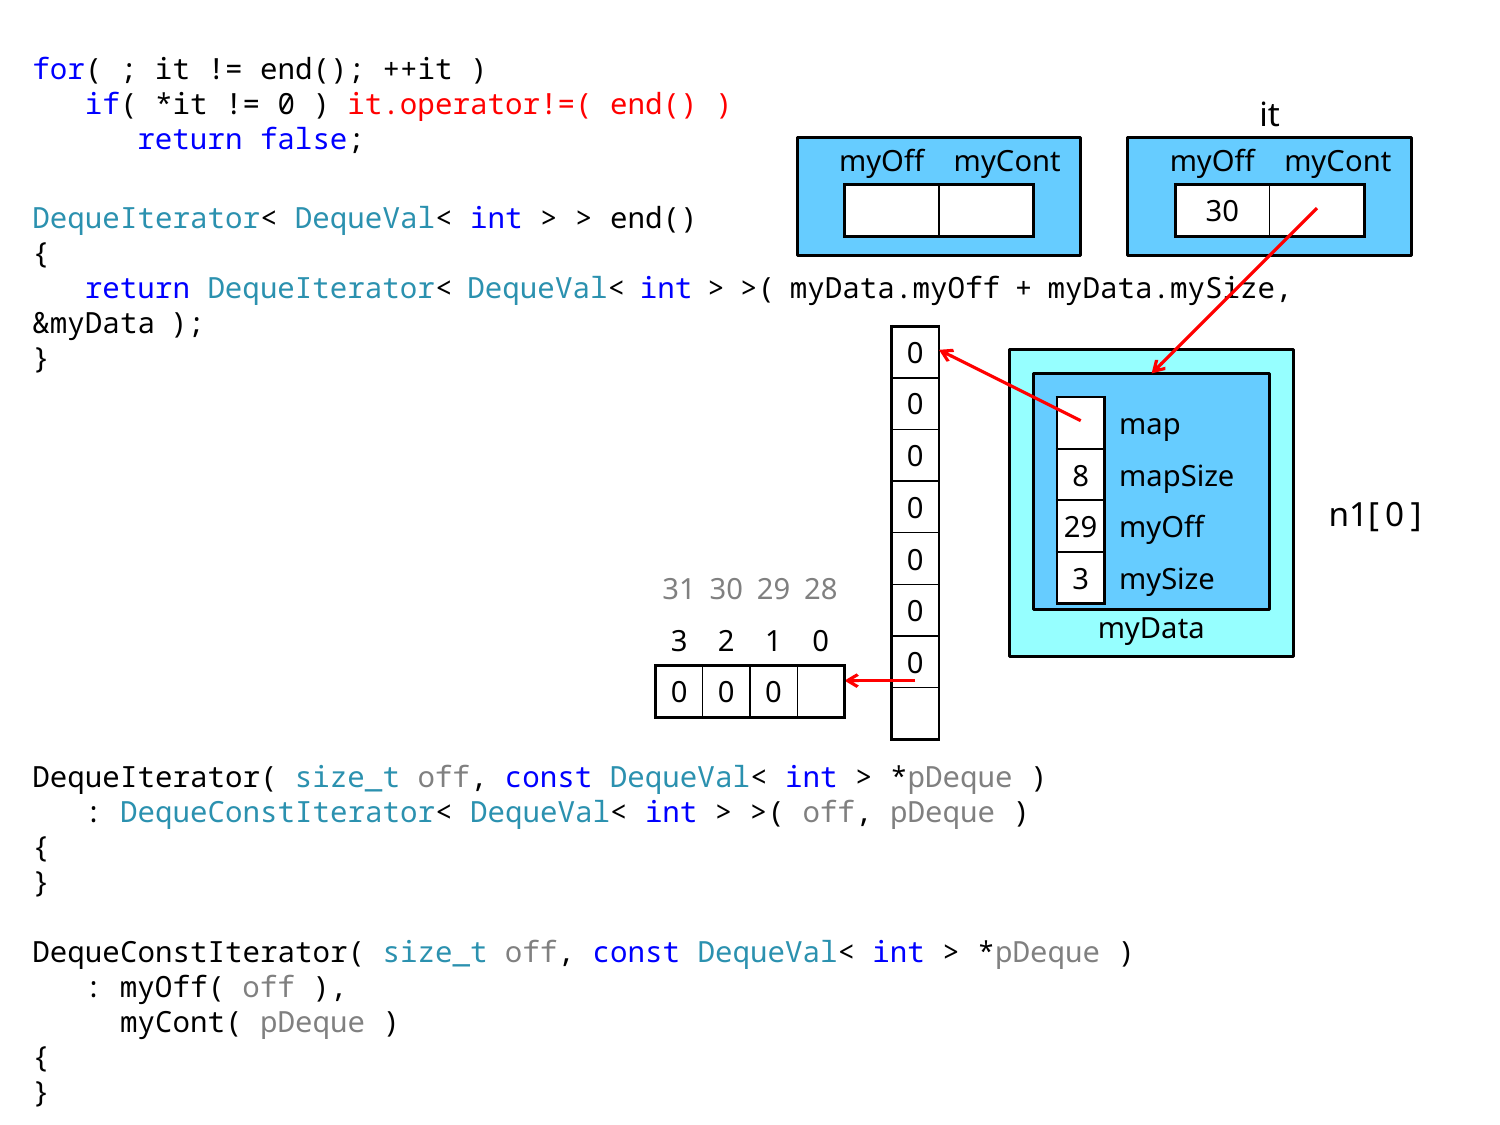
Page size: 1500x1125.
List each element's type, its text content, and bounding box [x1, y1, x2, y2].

table_header 30 [703, 563, 750, 614]
text_box [797, 137, 1081, 256]
text_box [1033, 373, 1270, 407]
text_box myCont [1270, 137, 1412, 185]
table_cell 0 [893, 430, 938, 480]
text_box myOff [1151, 137, 1270, 185]
table_cell 2 [703, 614, 750, 664]
table_cell 0 [657, 667, 702, 716]
table_cell 0 [751, 667, 797, 716]
text_box it [1222, 90, 1317, 137]
table_header [1270, 186, 1363, 235]
table_header map [1106, 397, 1270, 449]
table_header 29 [750, 563, 797, 614]
table_header 28 [797, 563, 844, 614]
table_cell 0 [893, 379, 938, 429]
table_cell 0 [893, 533, 938, 584]
table_cell [798, 667, 843, 716]
table_cell mySize [1106, 552, 1270, 604]
table_cell 3 [1058, 553, 1103, 602]
text_box [1127, 137, 1285, 256]
table_cell [893, 688, 938, 738]
list for( ; it != end(); ++it ) if( *it != 0 ) it.operator!=( end() ) return false; DequeIterator< DequeVal< int > > end() { return DequeIterator< DequeVal< int > >( myData.myOff + myData.mySize, &myData ); } DequeIterator( size_t off, const DequeVal< int > *pDeque ) : DequeConstIterator< DequeVal< int > >( off, pDeque ) { } DequeConstIterator( size_t off, const DequeVal< int > *pDeque ) : myOff( off ), myCont( pDeque ) { } [17, 42, 1483, 1083]
text_box myData [1080, 609, 1223, 657]
table_cell 1 [750, 614, 797, 664]
text_box [1151, 208, 1318, 374]
table_header [940, 186, 1032, 235]
table_header [846, 186, 938, 235]
text_box [938, 349, 1081, 421]
table_cell 0 [893, 637, 938, 687]
text_box myCont [939, 137, 1081, 185]
text_box [1271, 185, 1412, 256]
table_cell 29 [1058, 501, 1103, 551]
text_box n1[0] [1316, 491, 1459, 539]
text_box [1009, 349, 1174, 396]
table_cell mapSize [1106, 449, 1270, 500]
table_header 31 [656, 563, 703, 614]
table_cell 0 [797, 614, 844, 664]
table_header 0 [893, 328, 938, 377]
table_cell 0 [893, 585, 938, 635]
table_header 30 [1177, 186, 1269, 235]
table_header [1058, 398, 1103, 448]
table_cell 3 [656, 614, 703, 664]
table_cell 8 [1058, 450, 1103, 499]
table_cell 0 [703, 667, 749, 716]
text_box [1033, 398, 1270, 610]
table_cell myOff [1106, 500, 1270, 552]
table_cell 0 [893, 482, 938, 532]
text_box myOff [820, 137, 939, 185]
text_box [1156, 349, 1294, 657]
text_box [1009, 386, 1080, 657]
